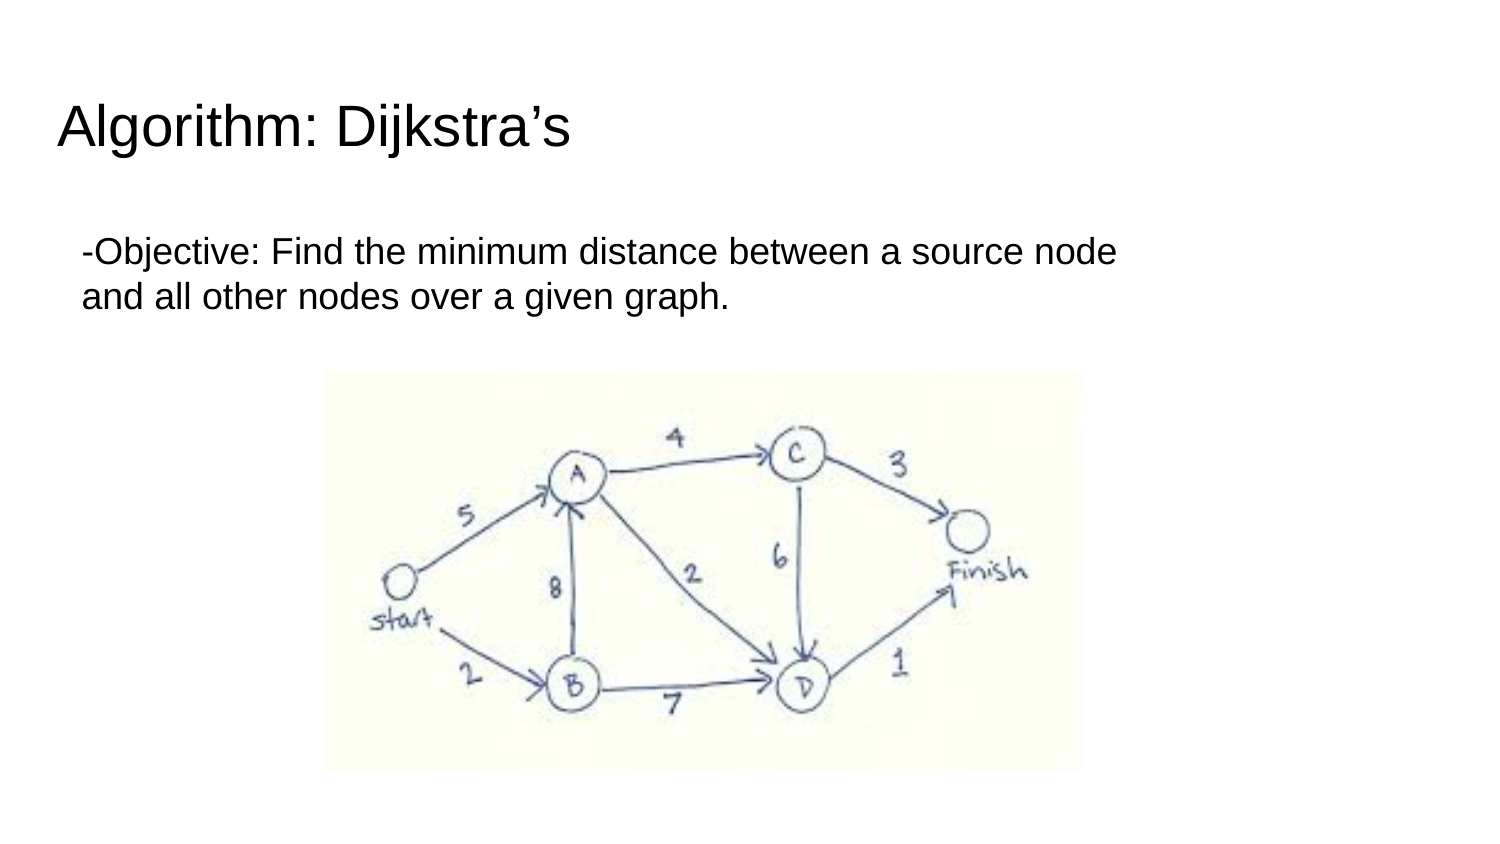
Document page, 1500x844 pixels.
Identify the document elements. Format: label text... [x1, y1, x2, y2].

title Algorithm: Dijkstra’s [41, 72, 1440, 167]
text_box -Objective: Find the minimum distance between a source node and all other nodes over a given graph. [66, 211, 1197, 344]
picture [323, 370, 1082, 771]
